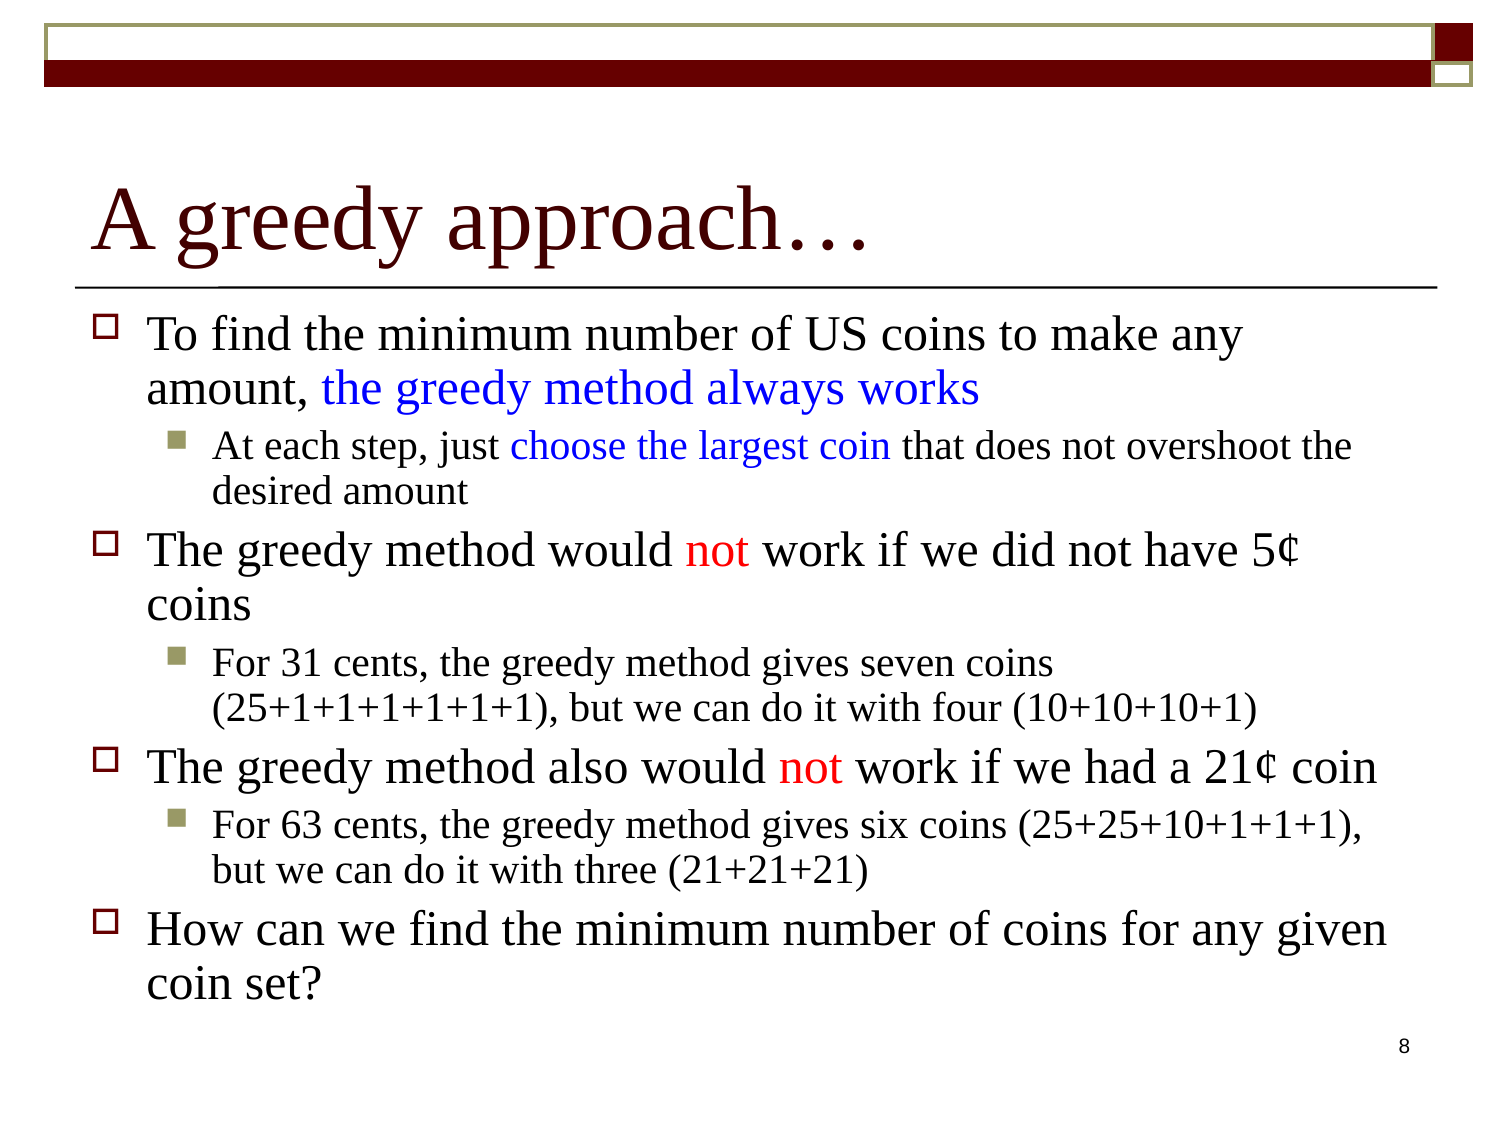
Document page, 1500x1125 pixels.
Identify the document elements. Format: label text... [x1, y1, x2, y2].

title A greedy approach… [75, 87, 1425, 275]
slide_number 8 [1112, 1024, 1426, 1101]
list To find the minimum number of US coins to make any amount, the greedy method always works At each step, just choose the largest coin that does not overshoot the desired amount The greedy method would not work if we did not have 5¢ coins For 31 cents, the greedy method gives seven coins (25+1+1+1+1+1+1), but we can do it with four (10+10+10+1) The greedy method also would not work if we had a 21¢ coin For 63 cents, the greedy method gives six coins (25+25+10+1+1+1), but we can do it with three (21+21+21) How can we find the minimum number of coins for any given coin set? [75, 299, 1425, 1065]
